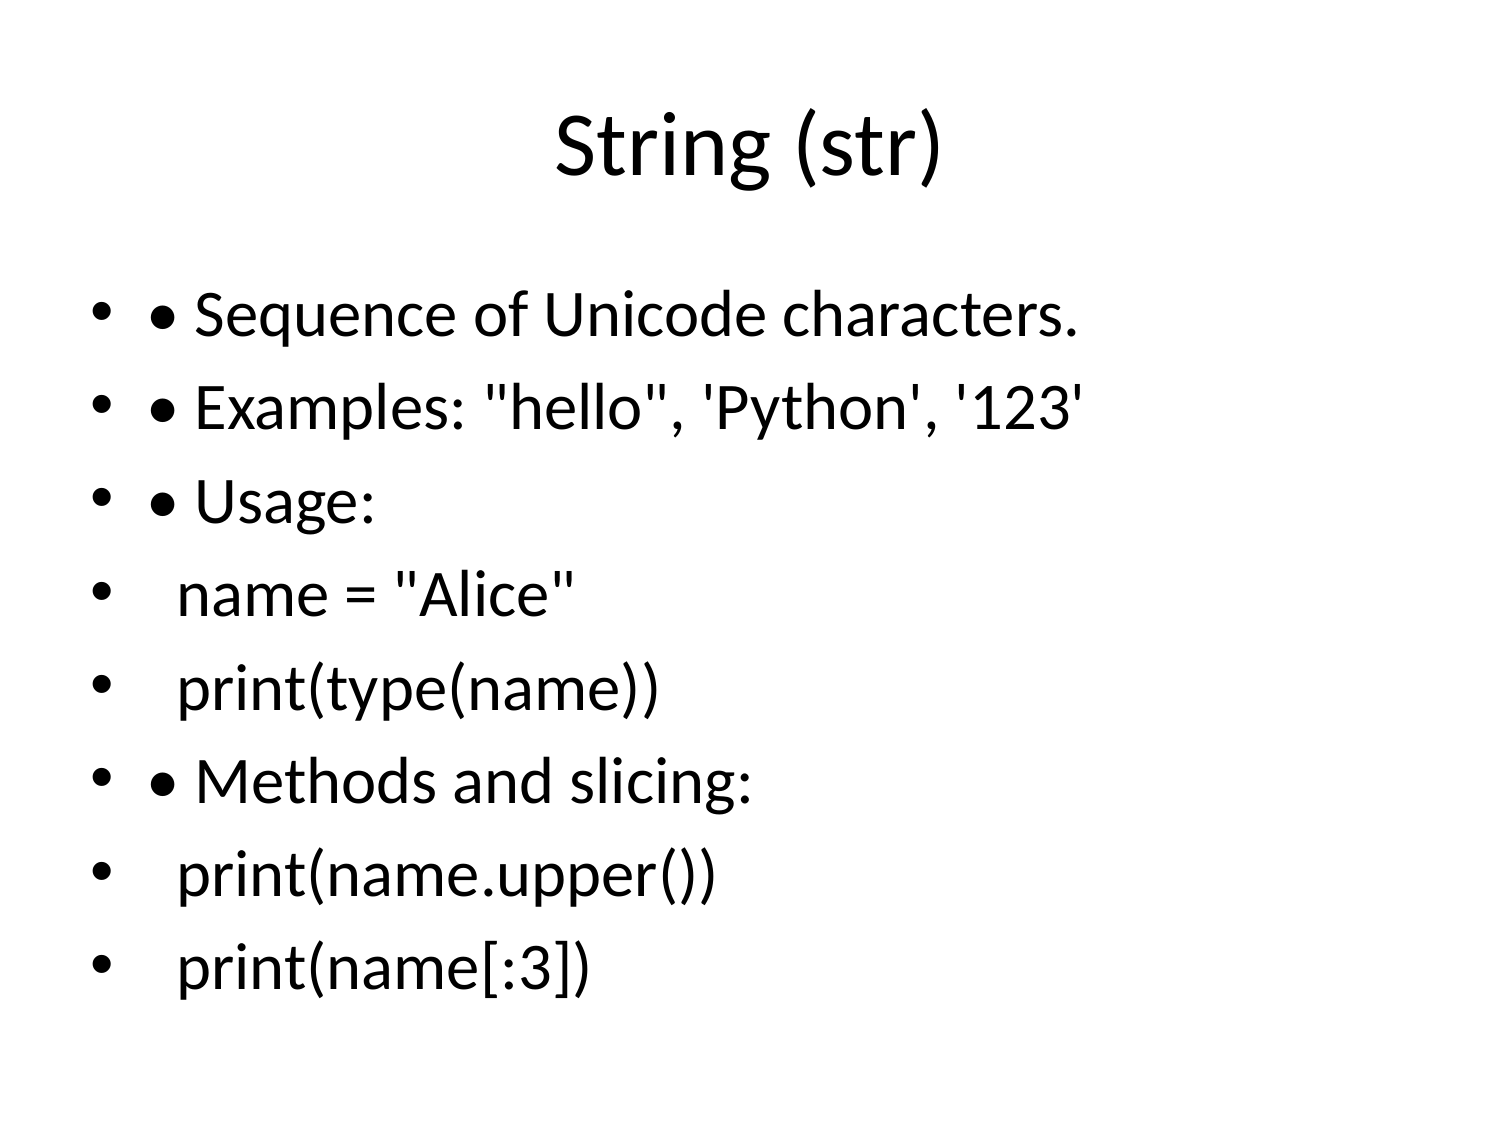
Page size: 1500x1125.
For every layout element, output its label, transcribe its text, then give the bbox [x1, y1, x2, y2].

list • Sequence of Unicode characters. • Examples: "hello", 'Python', '123' • Usage: name = "Alice" print(type(name)) • Methods and slicing: print(name.upper()) print(name[:3]) [75, 262, 1425, 1005]
title String (str) [75, 45, 1425, 233]
